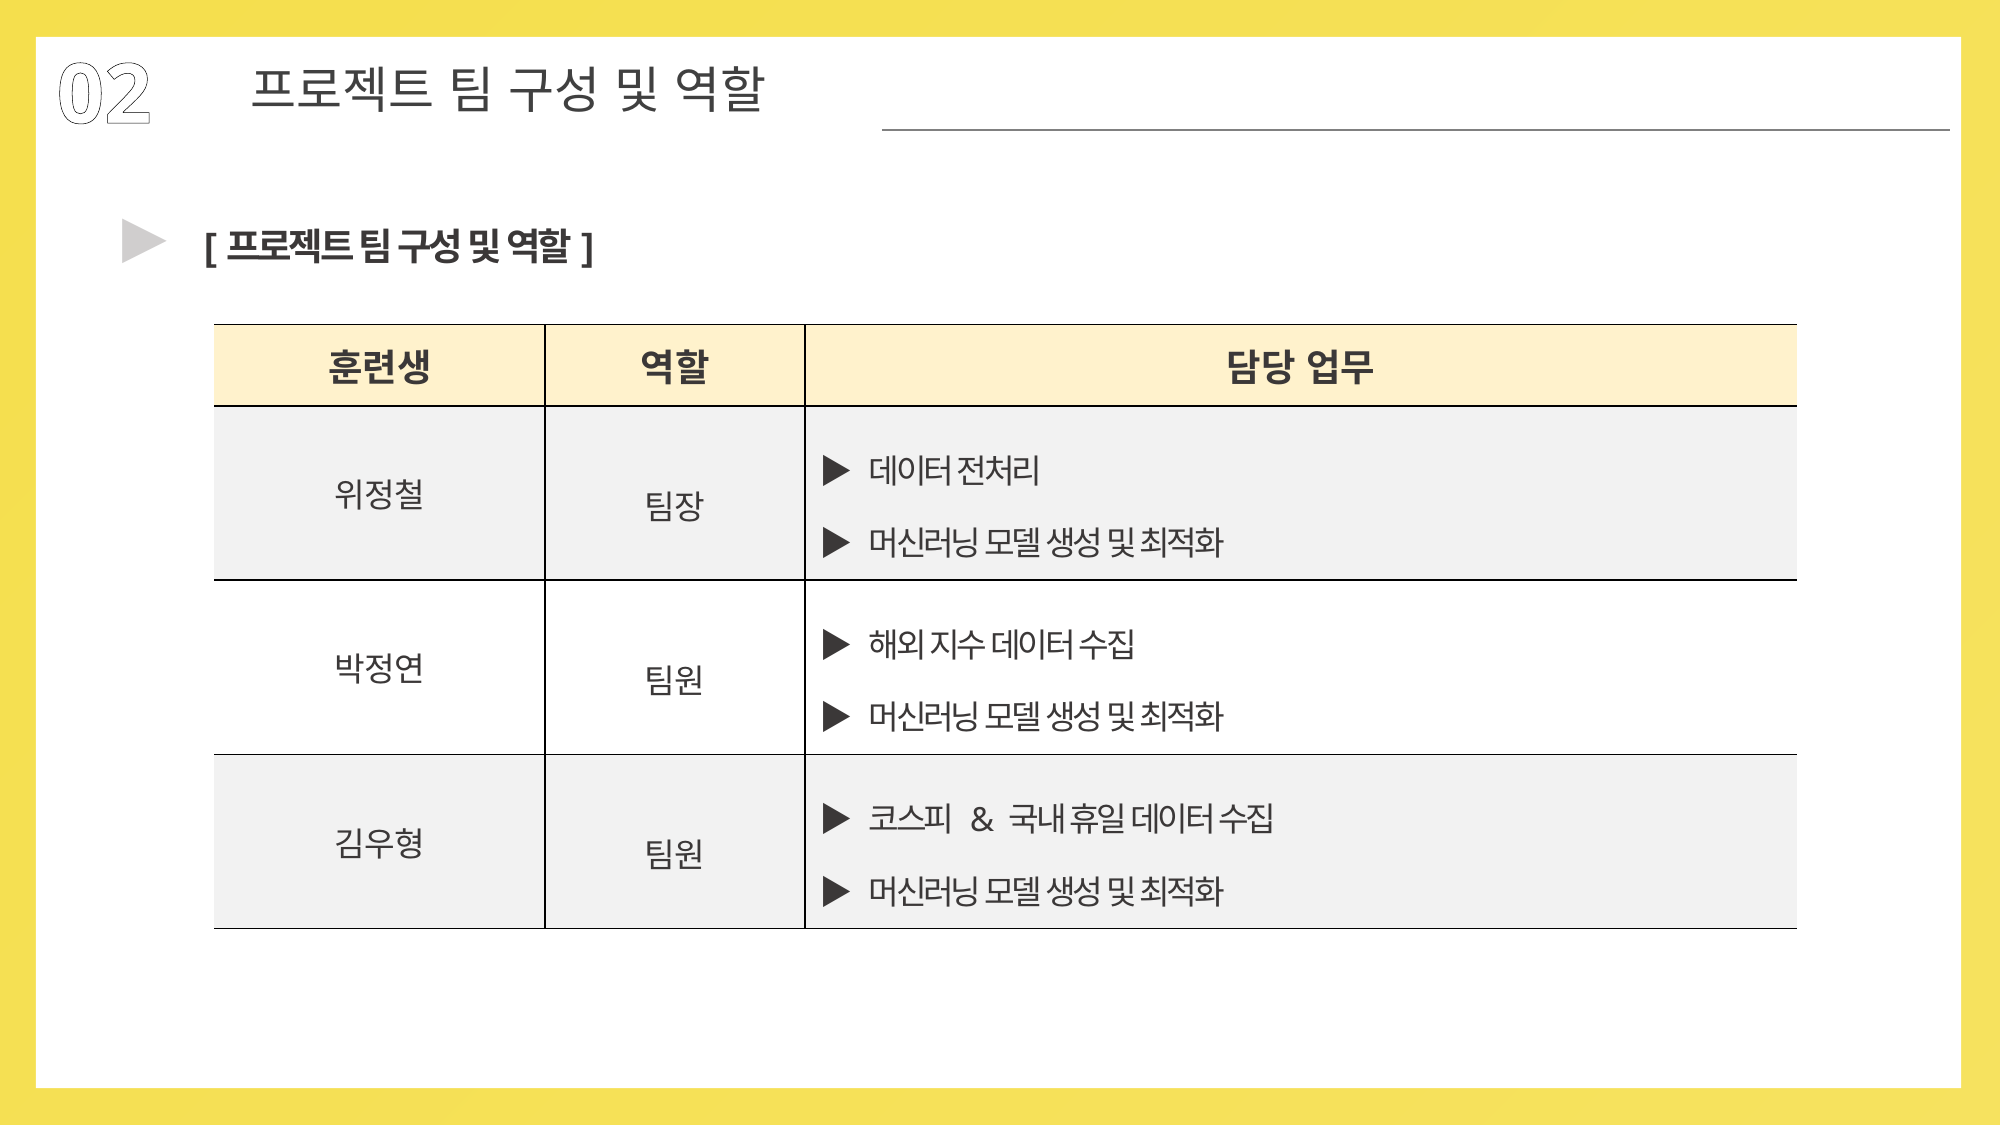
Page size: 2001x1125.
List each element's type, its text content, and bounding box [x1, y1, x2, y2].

table_cell 팀원 [546, 755, 804, 928]
text_box 프로젝트 팀 구성 및 역할 [236, 51, 782, 127]
table_cell ▶ 코스피 & 국내 휴일 데이터 수집 ▶ 머신러닝 모델 생성 및 최적화 [806, 755, 1797, 928]
table_header 역할 [546, 325, 804, 405]
table_cell ▶ 해외 지수 데이터 수집 ▶ 머신러닝 모델 생성 및 최적화 [806, 581, 1797, 754]
table_cell 박정연 [214, 581, 544, 754]
table_cell 팀장 [546, 407, 804, 579]
table_header 담당 업무 [806, 325, 1797, 405]
table_cell ▶ 데이터 전처리 ▶ 머신러닝 모델 생성 및 최적화 [806, 407, 1797, 579]
table_cell 위정철 [214, 407, 544, 579]
table_header 훈련생 [214, 325, 544, 405]
table_cell 팀원 [546, 581, 804, 754]
text_box ▶ [108, 190, 191, 276]
text_box [프로젝트 팀 구성 및 역할] [189, 192, 1895, 275]
text_box [35, 36, 1962, 1089]
text_box 02 [41, 32, 233, 148]
table_cell 김우형 [214, 755, 544, 928]
